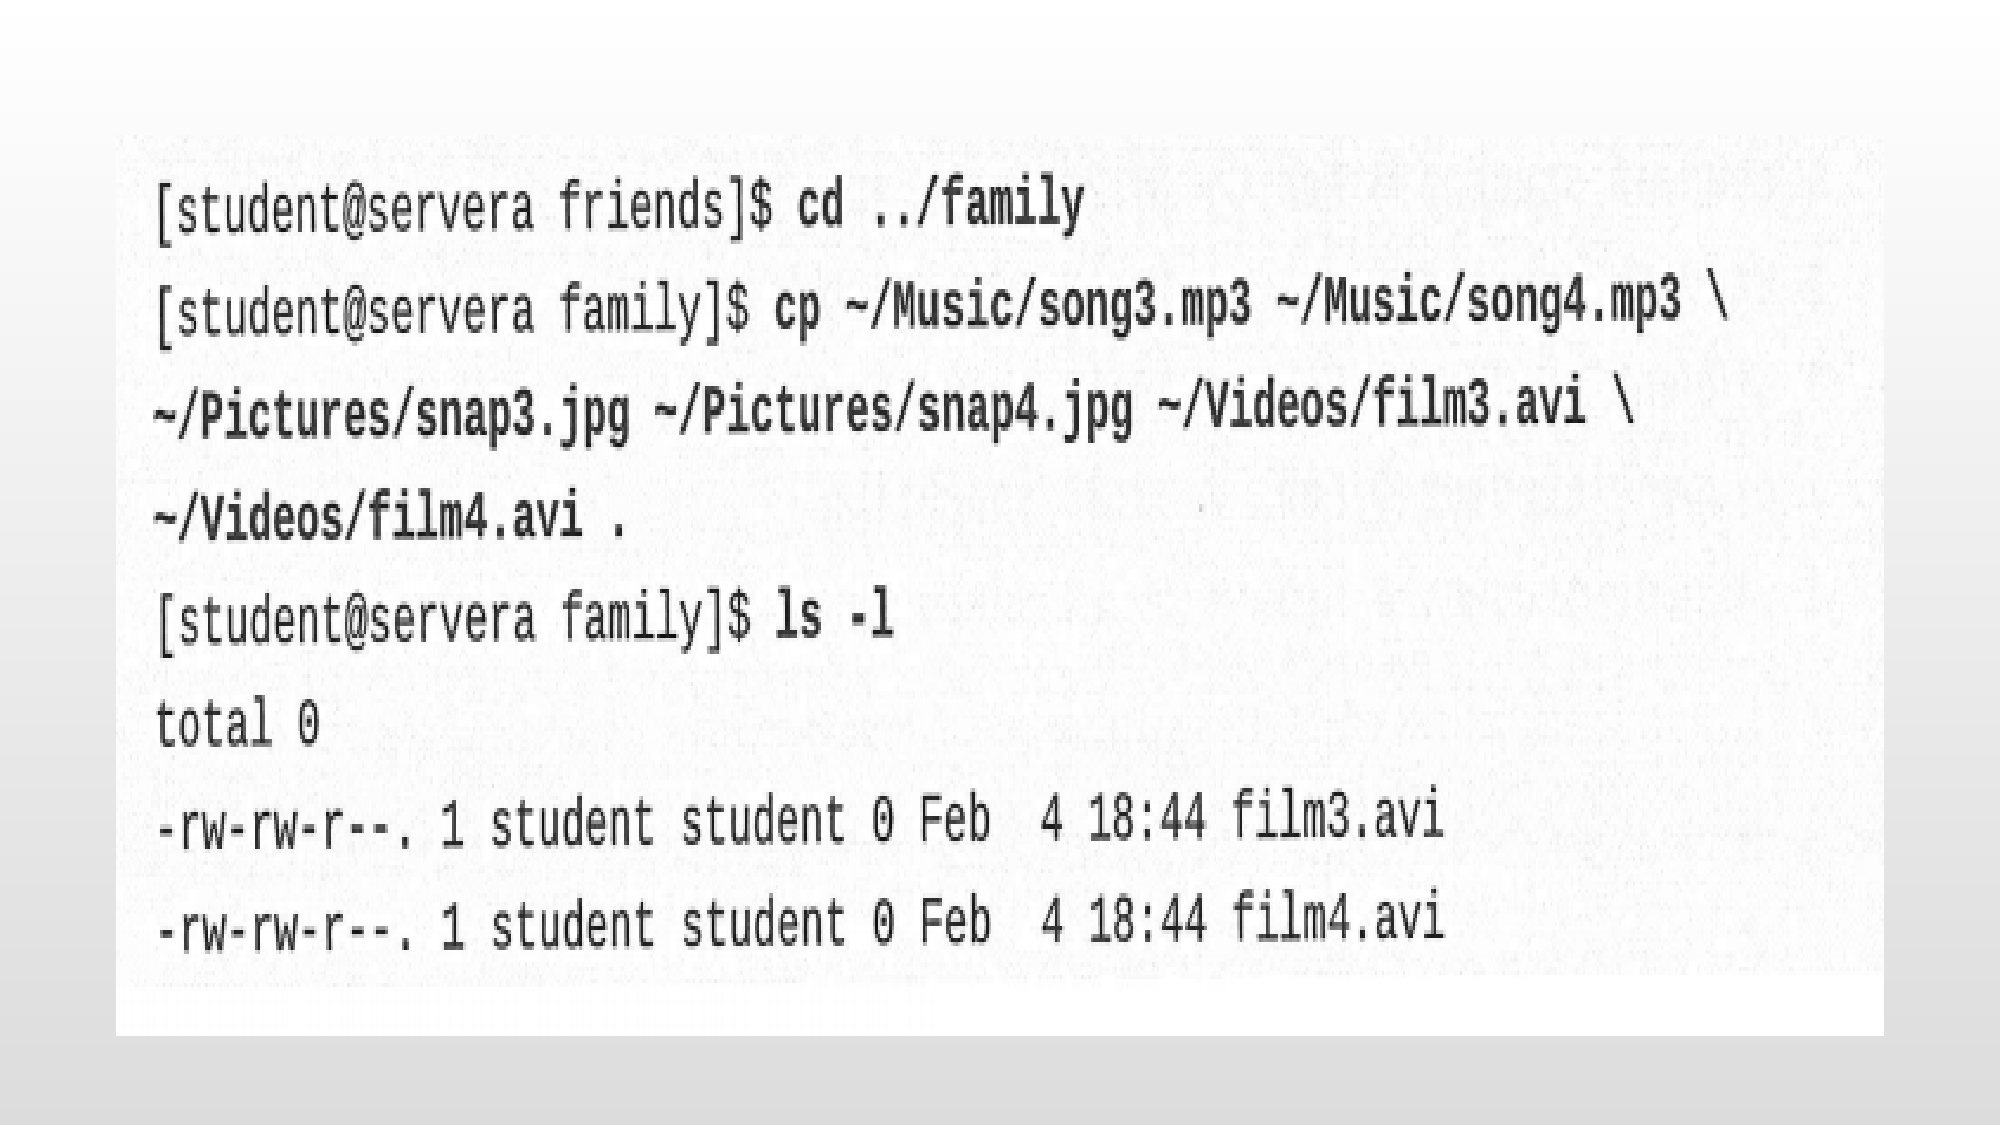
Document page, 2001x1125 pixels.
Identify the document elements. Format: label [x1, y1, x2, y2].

list [116, 135, 1884, 1036]
